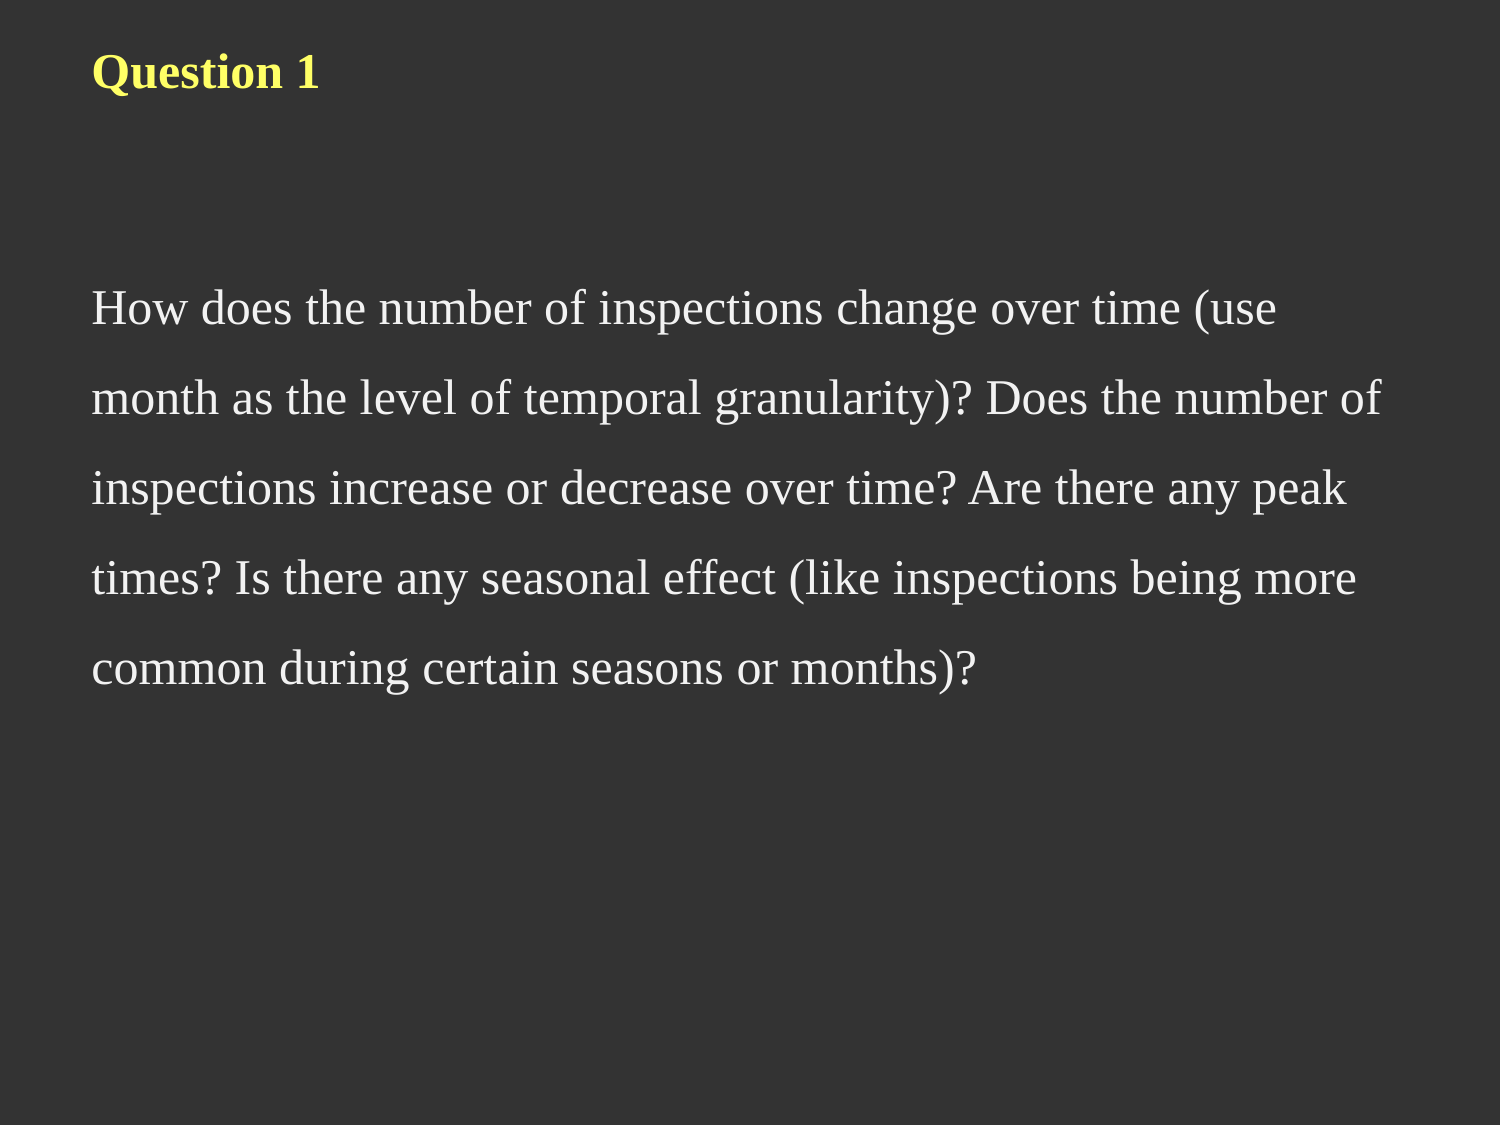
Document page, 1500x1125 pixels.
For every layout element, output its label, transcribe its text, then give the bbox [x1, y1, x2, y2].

text_box Question 1 [76, 30, 1471, 106]
text_box How does the number of inspections change over time (use month as the level of temporal granularity)? Does the number of inspections increase or decrease over time? Are there any peak times? Is there any seasonal effect (like inspections being more common during certain seasons or months)? [76, 236, 1400, 702]
